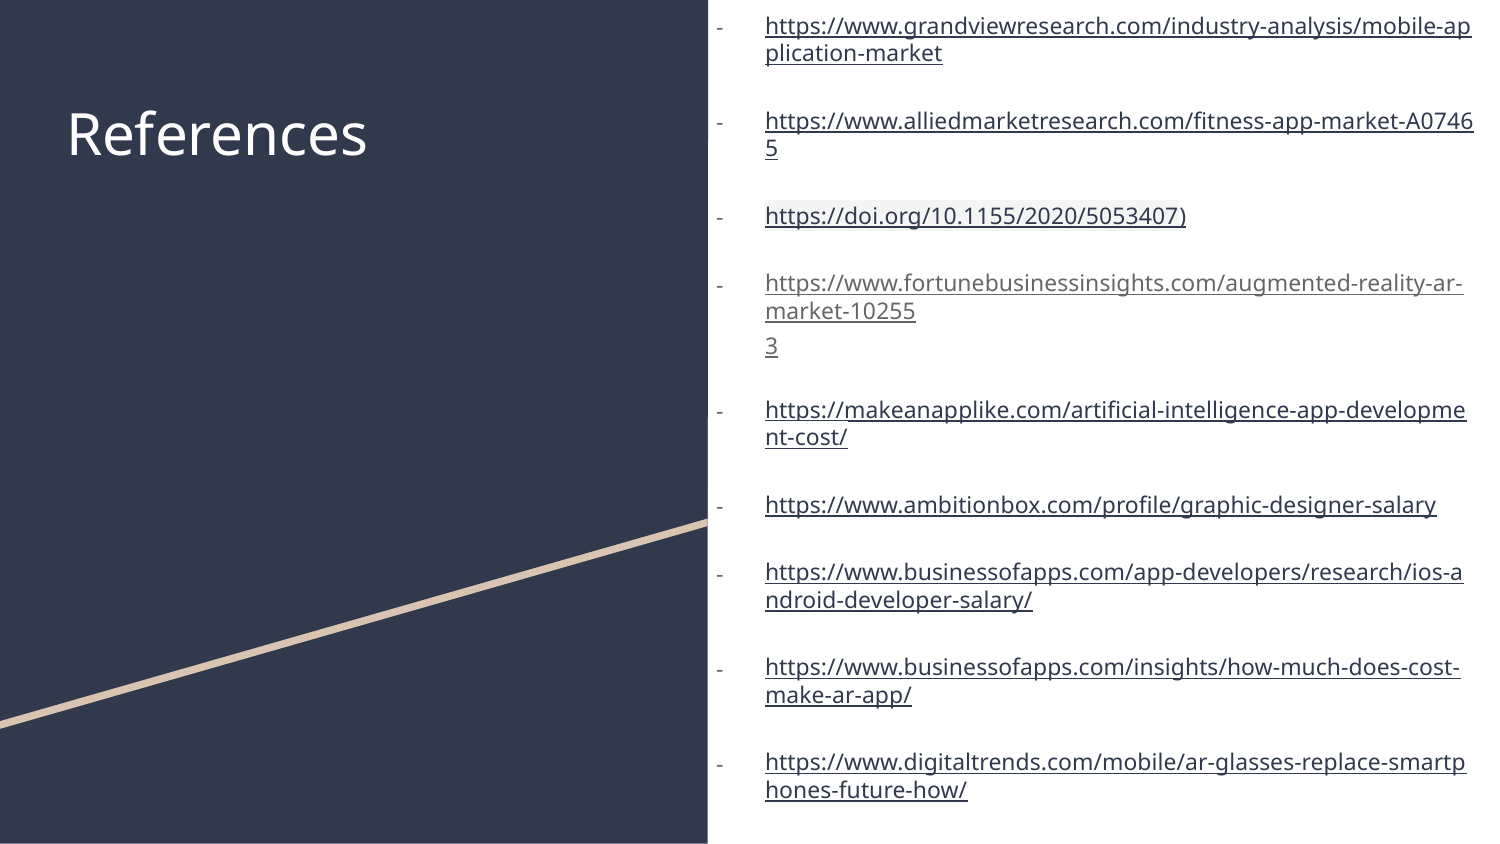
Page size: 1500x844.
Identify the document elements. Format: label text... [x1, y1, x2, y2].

list https://www.grandviewresearch.com/industry-analysis/mobile-application-market https://www.alliedmarketresearch.com/fitness-app-market-A07465 https://doi.org/10.1155/2020/5053407) https://www.fortunebusinessinsights.com/augmented-reality-ar-market-102553 https://makeanapplike.com/artificial-intelligence-app-development-cost/ https://www.ambitionbox.com/profile/graphic-designer-salary https://www.businessofapps.com/app-developers/research/ios-android-developer-salary/ https://www.businessofapps.com/insights/how-much-does-cost-make-ar-app/ https://www.digitaltrends.com/mobile/ar-glasses-replace-smartphones-future-how/ https://itif.org/publications/2021/03/04/balancing-user-privacy-and-innovation-augmented-and-virtual-reality/) [675, 0, 1491, 844]
title References [51, 82, 660, 494]
